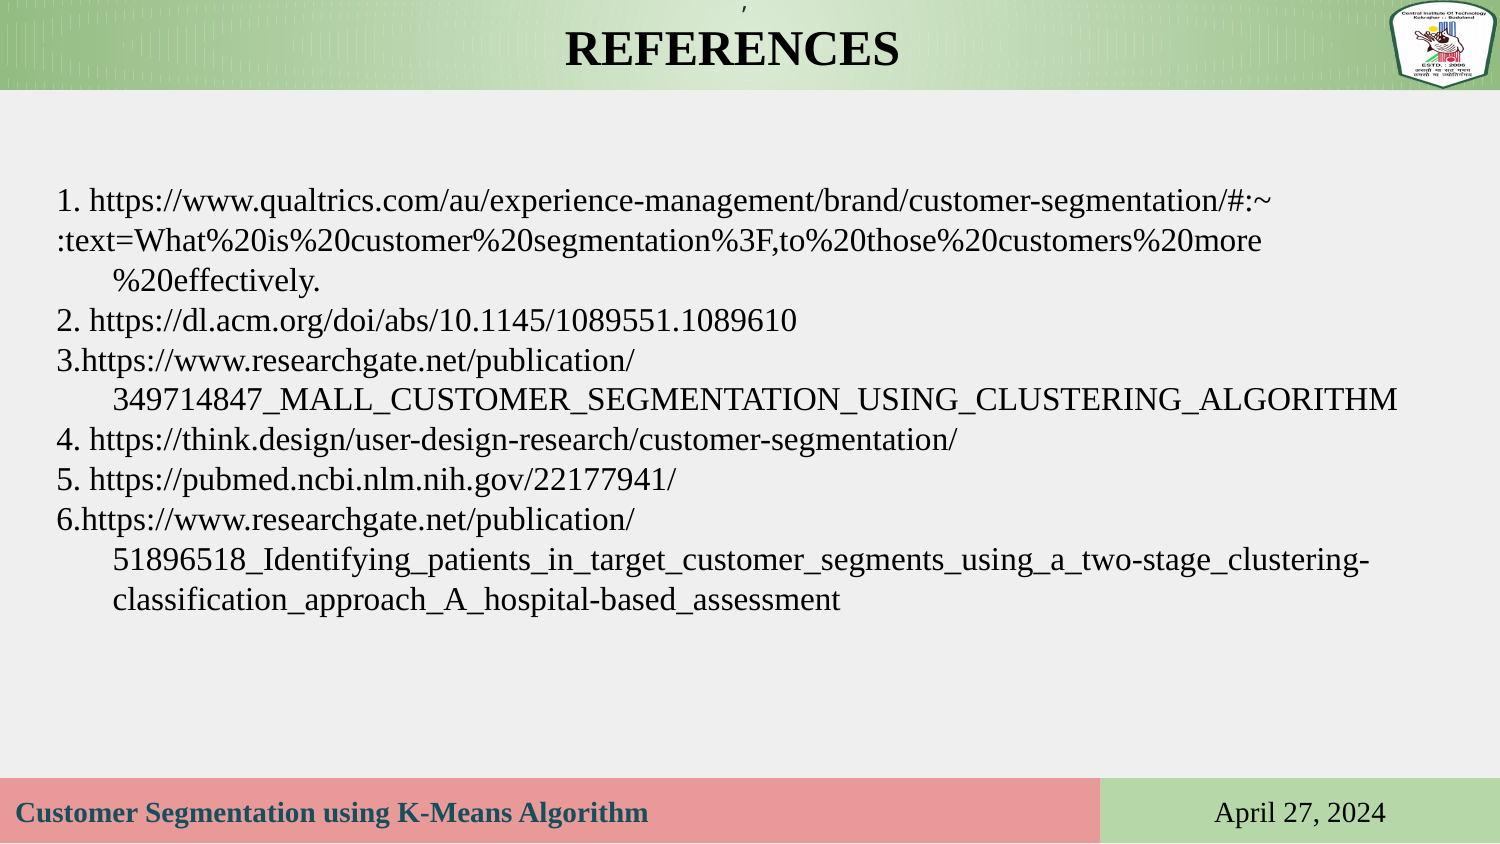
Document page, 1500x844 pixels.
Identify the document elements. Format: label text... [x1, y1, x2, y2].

text_box REFERENCES [0, 0, 1384, 90]
text_box , [726, 0, 774, 23]
text_box April 27, 2024 [1100, 778, 1500, 843]
picture [1386, 0, 1500, 92]
text_box 1. https://www.qualtrics.com/au/experience-management/brand/customer-segmentation/#:~ :text=What%20is%20customer%20segmentation%3F,to%20those%20customers%20more%20effectively. 2. https://dl.acm.org/doi/abs/10.1145/1089551.1089610 3.https://www.researchgate.net/publication/349714847_MALL_CUSTOMER_SEGMENTATION_USING_CLUSTERING_ALGORITHM 4. https://think.design/user-design-research/customer-segmentation/ 5. https://pubmed.ncbi.nlm.nih.gov/22177941/ 6.https://www.researchgate.net/publication/51896518_Identifying_patients_in_target_customer_segments_using_a_two-stage_clustering-classification_approach_A_hospital-based_assessment [41, 170, 1468, 625]
text_box Customer Segmentation using K-Means Algorithm [0, 778, 1100, 843]
